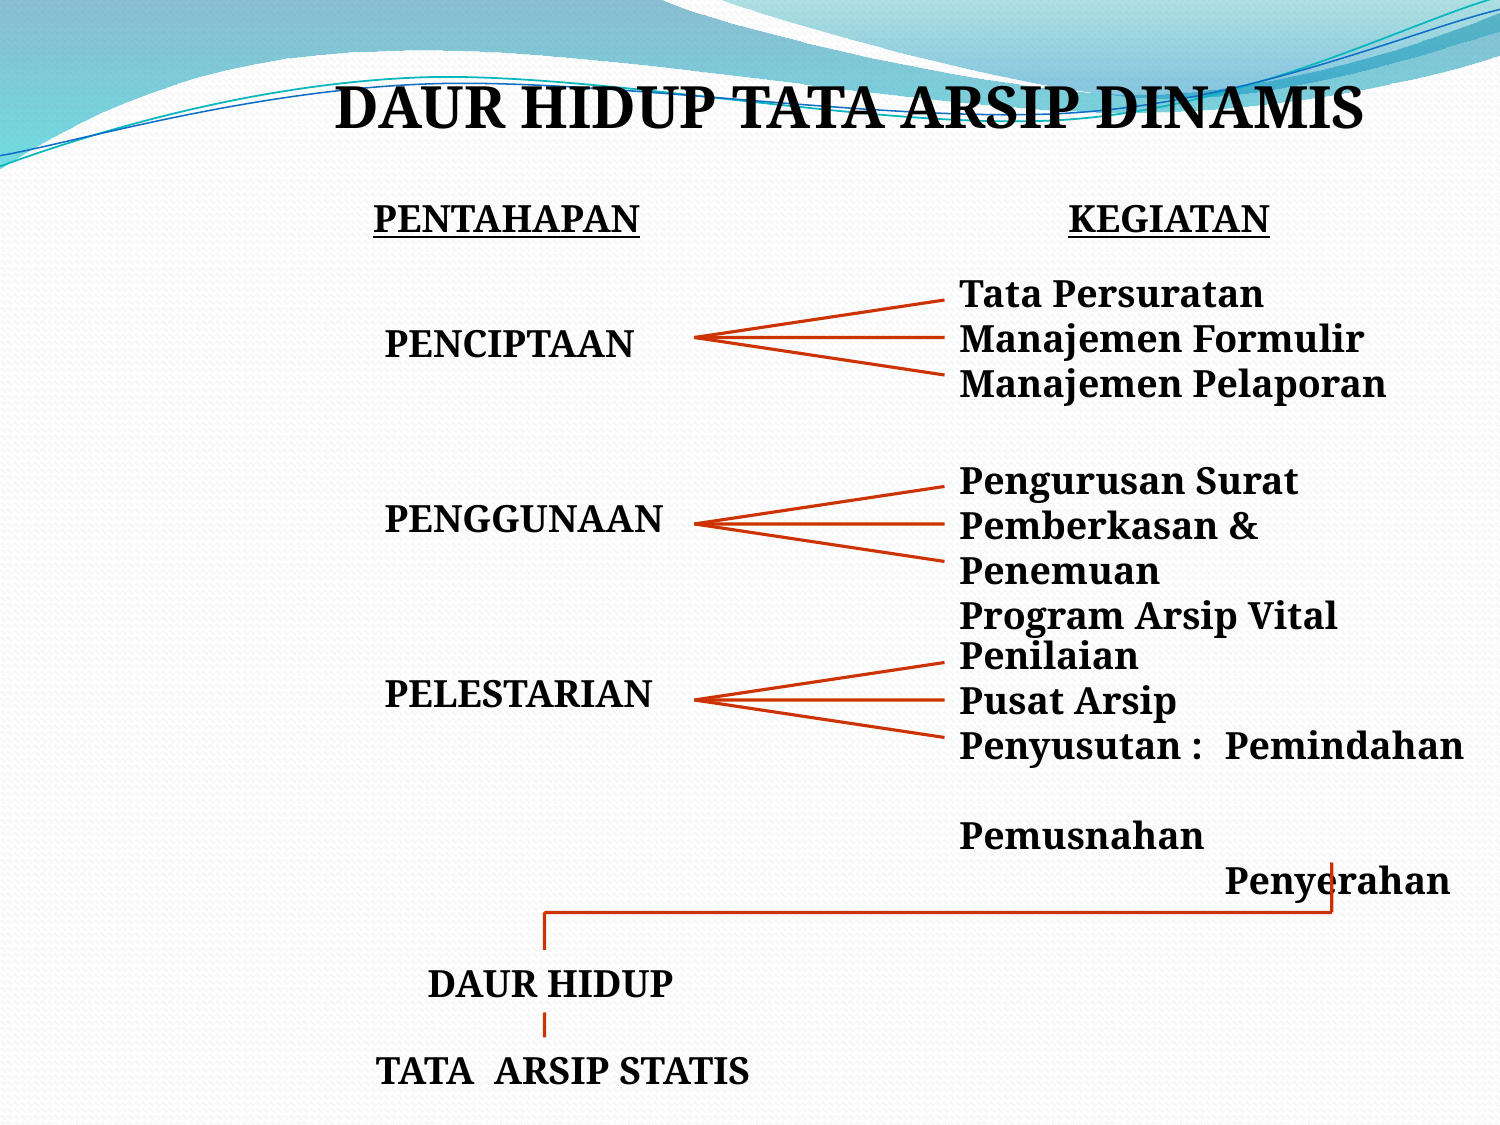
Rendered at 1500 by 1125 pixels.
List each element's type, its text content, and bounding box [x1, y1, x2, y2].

text_box DAUR HIDUP TATA ARSIP DINAMIS [294, 62, 1407, 148]
text_box KEGIATAN [931, 187, 1407, 248]
text_box TATA ARSIP STATIS [356, 1039, 770, 1100]
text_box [694, 486, 945, 562]
text_box PENTAHAPAN [269, 187, 745, 248]
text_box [694, 662, 945, 738]
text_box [694, 299, 945, 376]
text_box Tata Persuratan Manajemen Formulir Manajemen Pelaporan [944, 262, 1482, 413]
text_box PENCIPTAAN [369, 312, 687, 373]
text_box PENGGUNAAN [369, 487, 692, 548]
text_box PELESTARIAN [369, 662, 694, 723]
text_box Pengurusan Surat Pemberkasan & Penemuan Program Arsip Vital [944, 449, 1482, 624]
text_box Penilaian Pusat Arsip Penyusutan : Pemindahan Pemusnahan Penyerahan [944, 624, 1482, 910]
text_box DAUR HIDUP [344, 952, 757, 1013]
